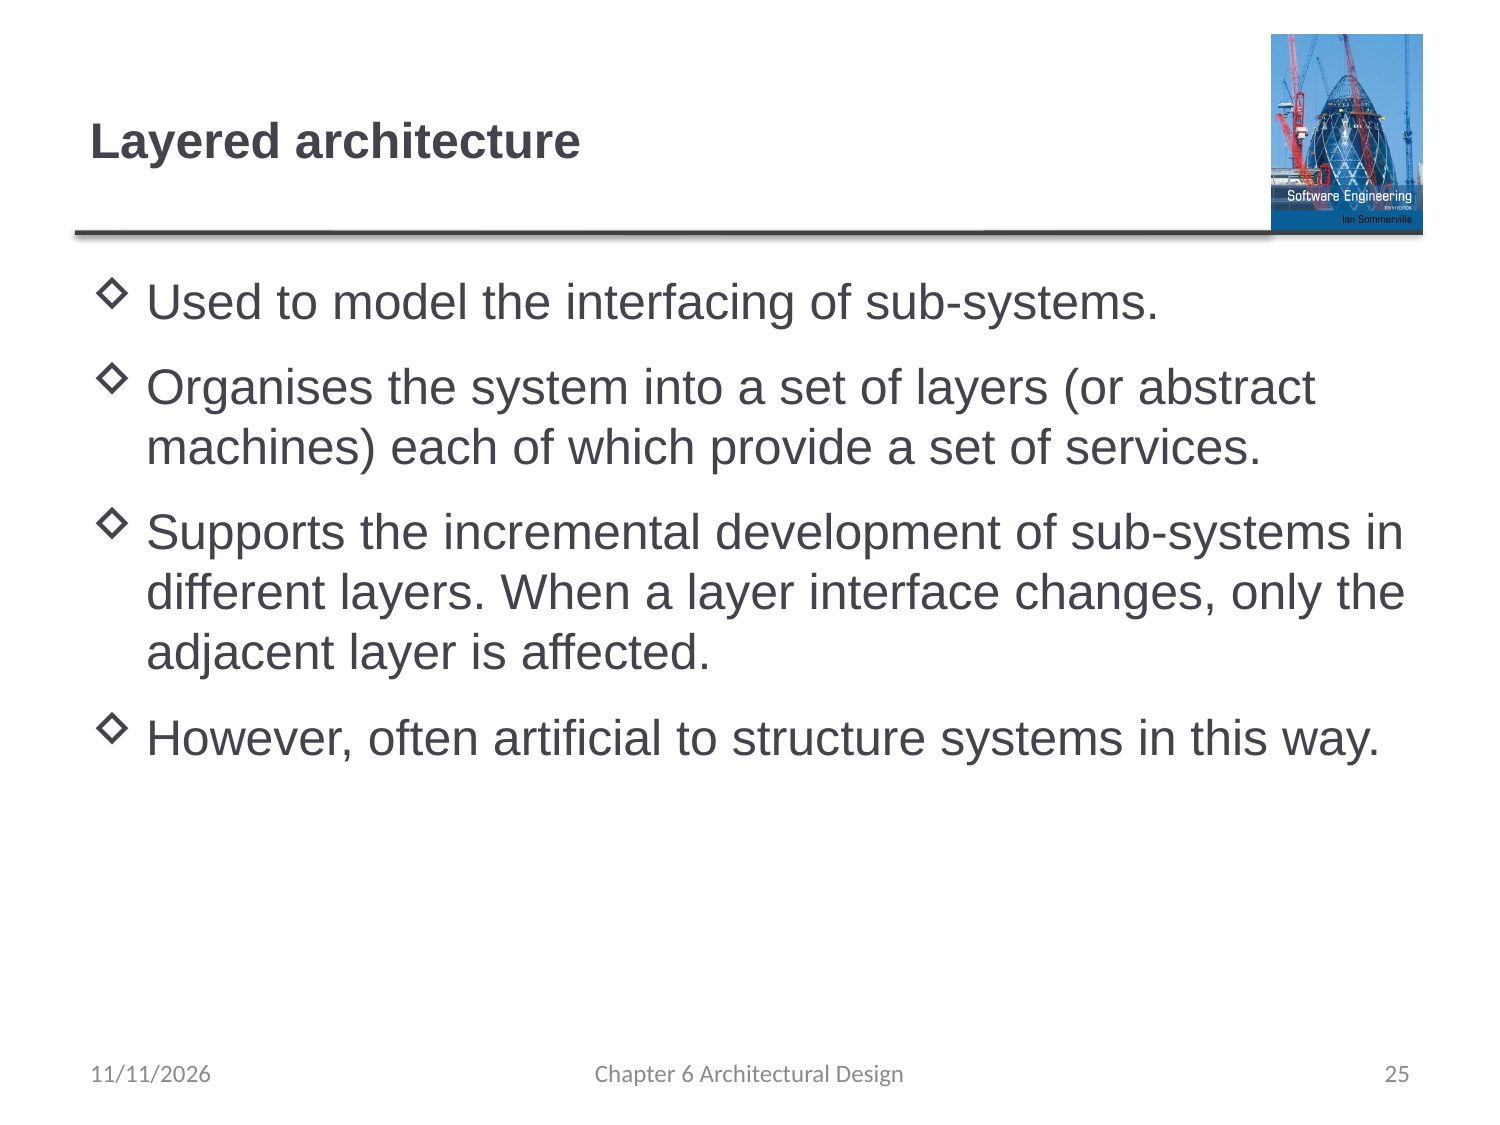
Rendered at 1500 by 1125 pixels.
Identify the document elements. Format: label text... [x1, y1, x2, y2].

title Layered architecture [74, 44, 1272, 233]
list Used to model the interfacing of sub-systems. Organises the system into a set of layers (or abstract machines) each of which provide a set of services. Supports the incremental development of sub-systems in different layers. When a layer interface changes, only the adjacent layer is affected. However, often artificial to structure systems in this way. [75, 262, 1425, 1005]
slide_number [75, 1042, 425, 1103]
picture [1271, 34, 1423, 230]
footer Chapter 6 Architectural Design [512, 1042, 988, 1103]
slide_number 25 [1074, 1042, 1425, 1103]
